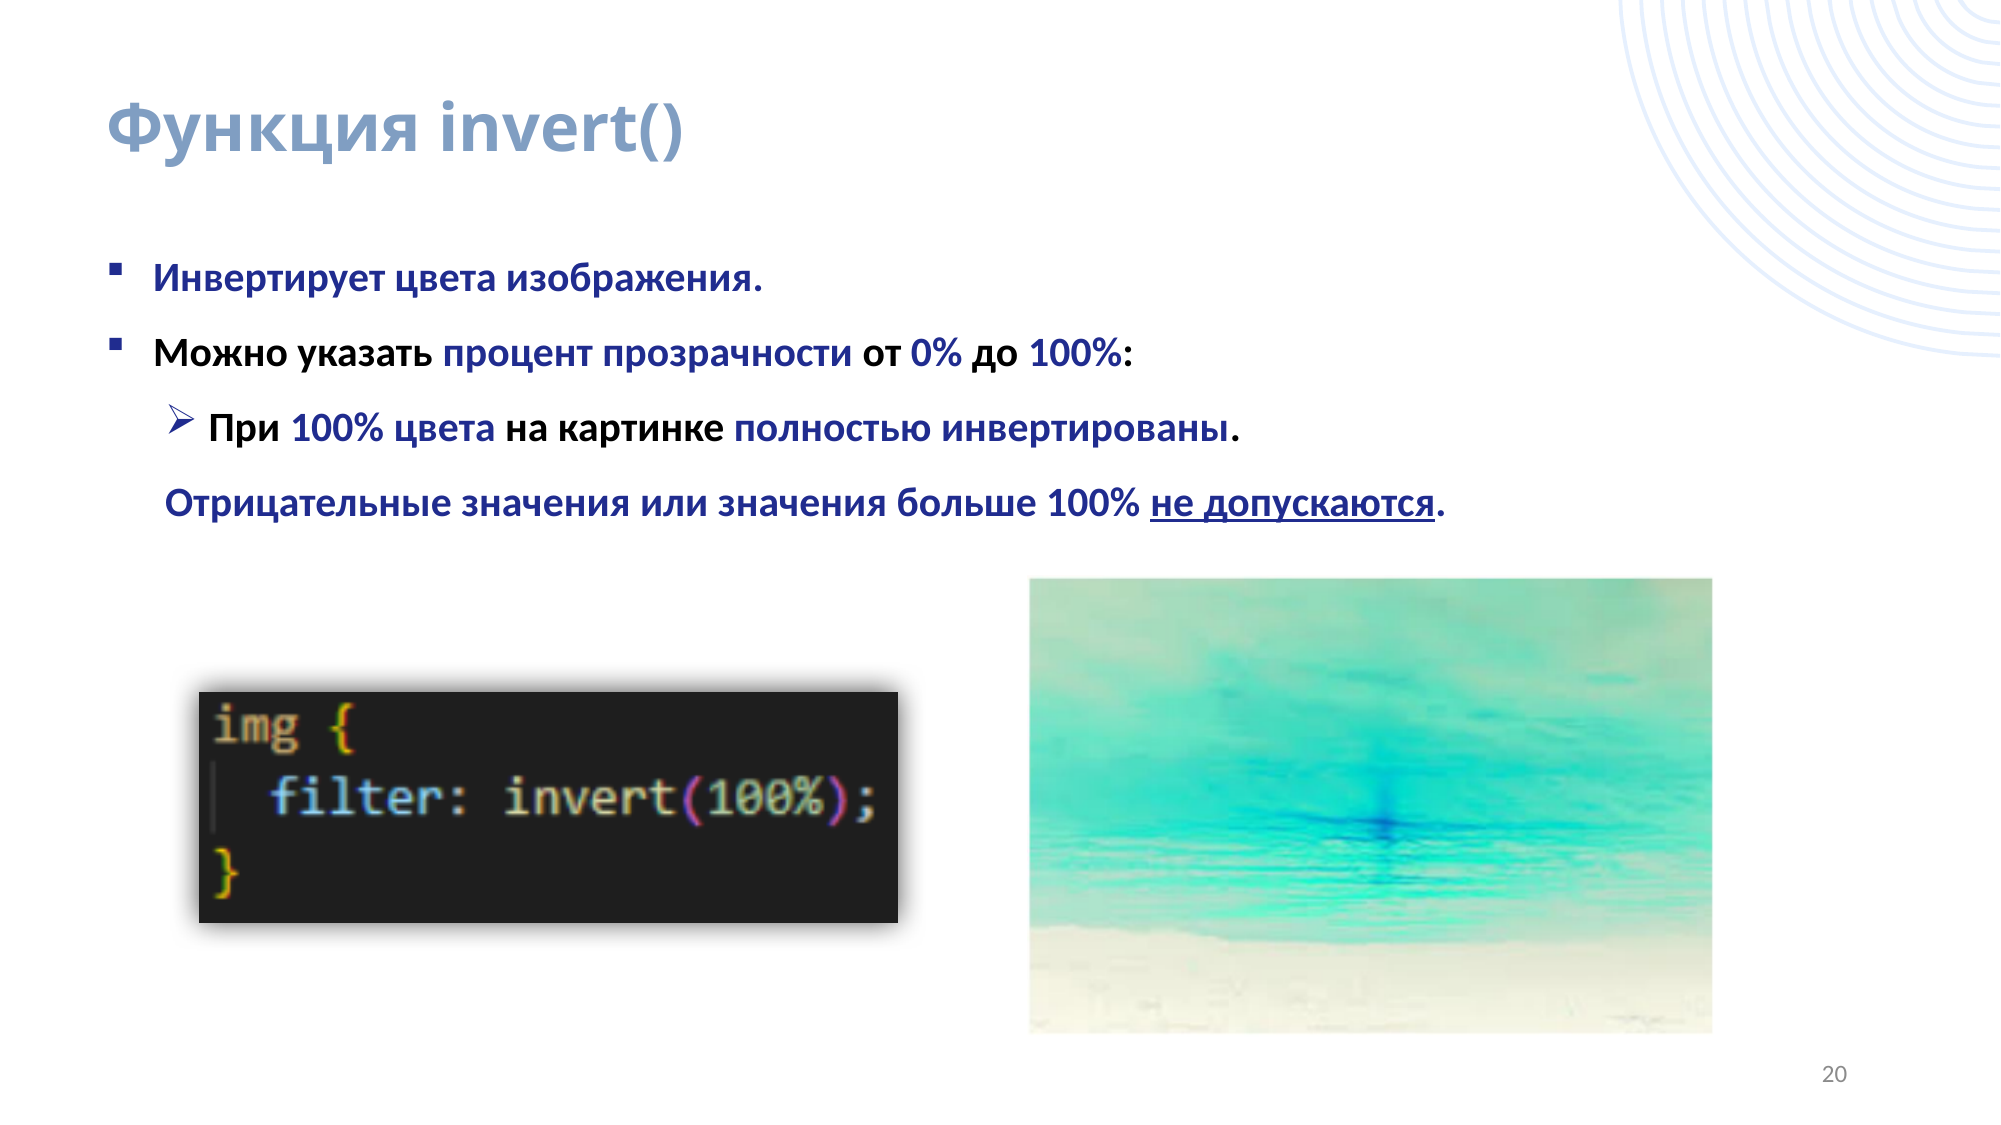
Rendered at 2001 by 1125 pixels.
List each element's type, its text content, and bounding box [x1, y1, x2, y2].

title Функция invert() [91, 79, 1817, 170]
picture [199, 692, 898, 923]
slide_number 20 [1412, 1042, 1863, 1103]
picture [1027, 575, 1715, 1040]
text_box Инвертирует цвета изображения. Можно указать процент прозрачности от 0% до 100%: При 100% цвета на картинке полностью инвертированы. Отрицательные значения или значения больше 100% не допускаются. [91, 216, 1623, 532]
